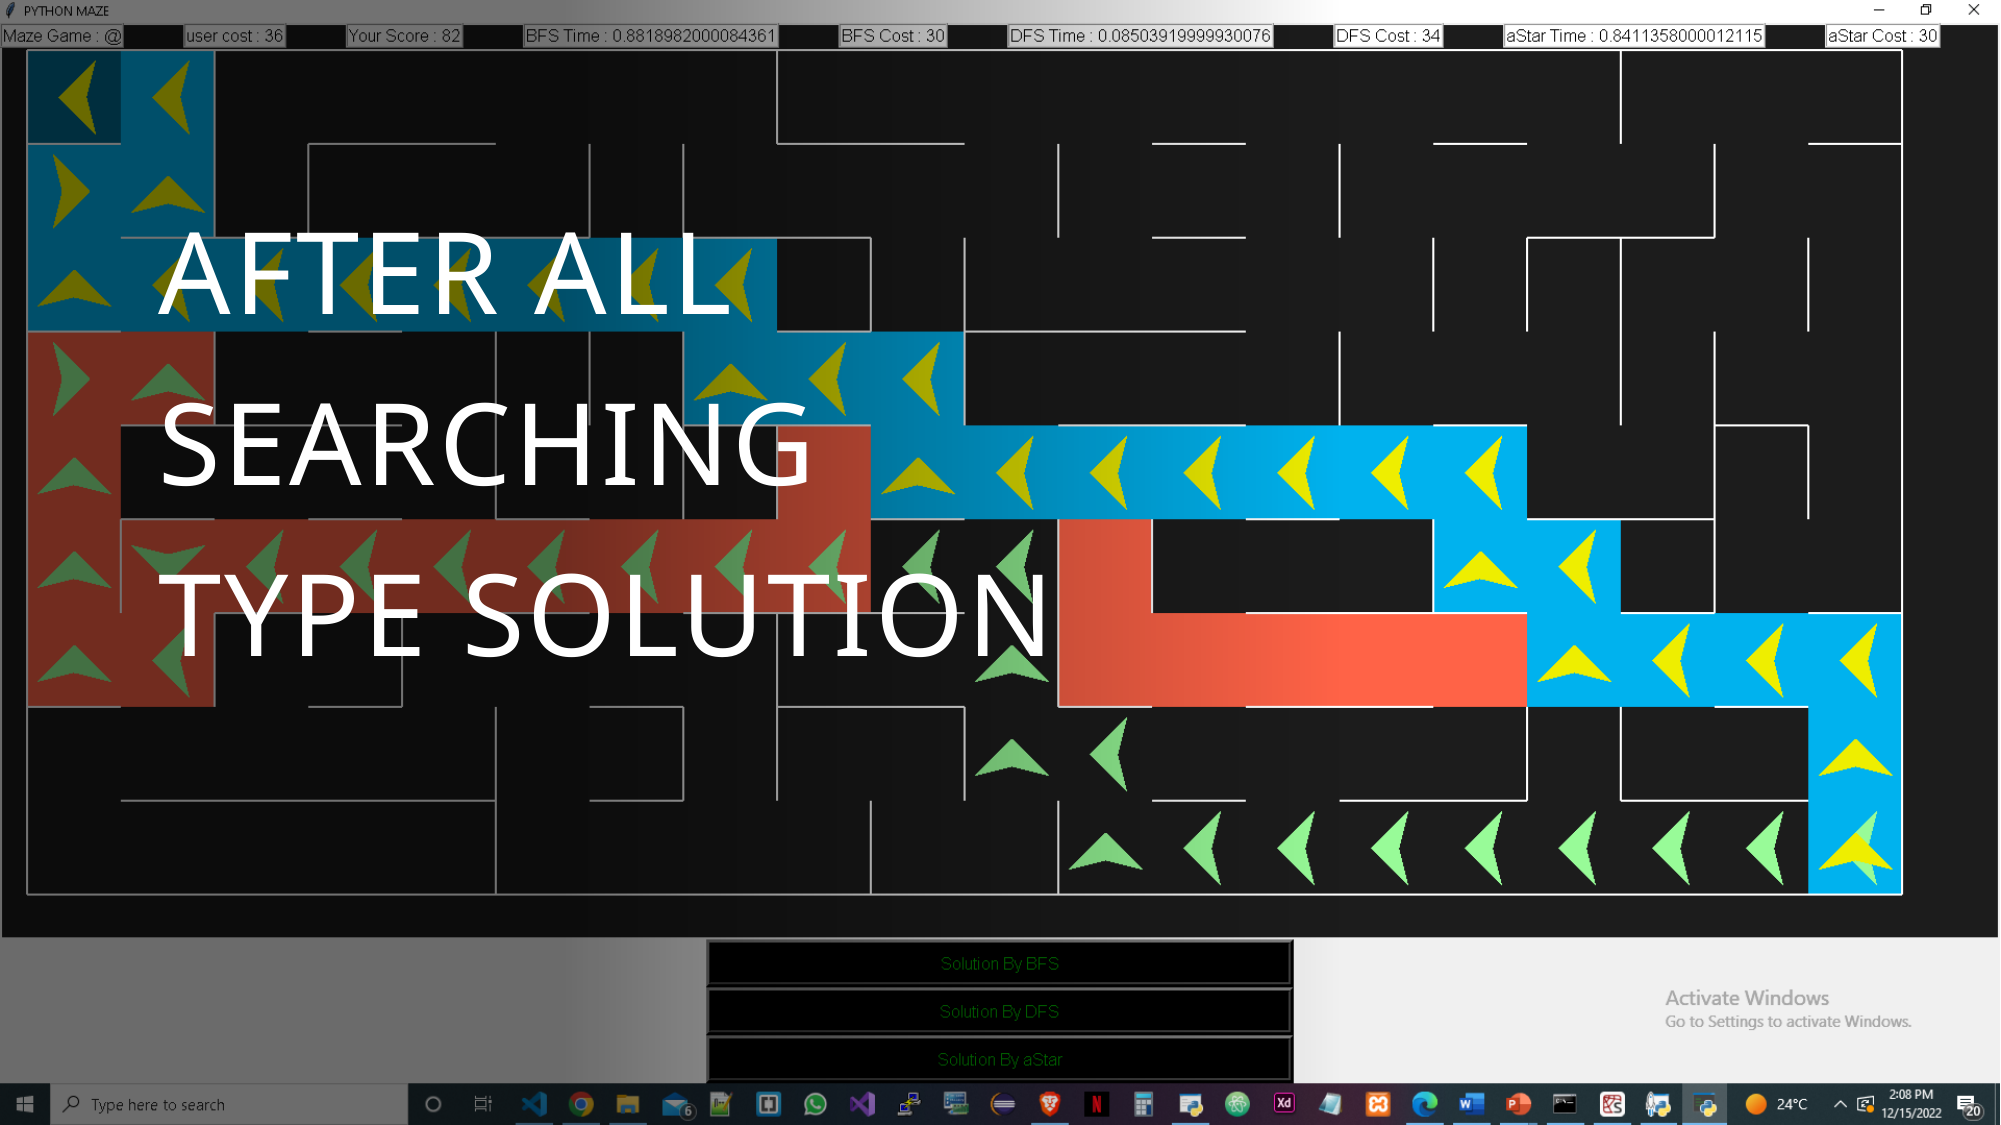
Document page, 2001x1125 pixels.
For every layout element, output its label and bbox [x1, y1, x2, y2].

list [0, 0, 2000, 1125]
